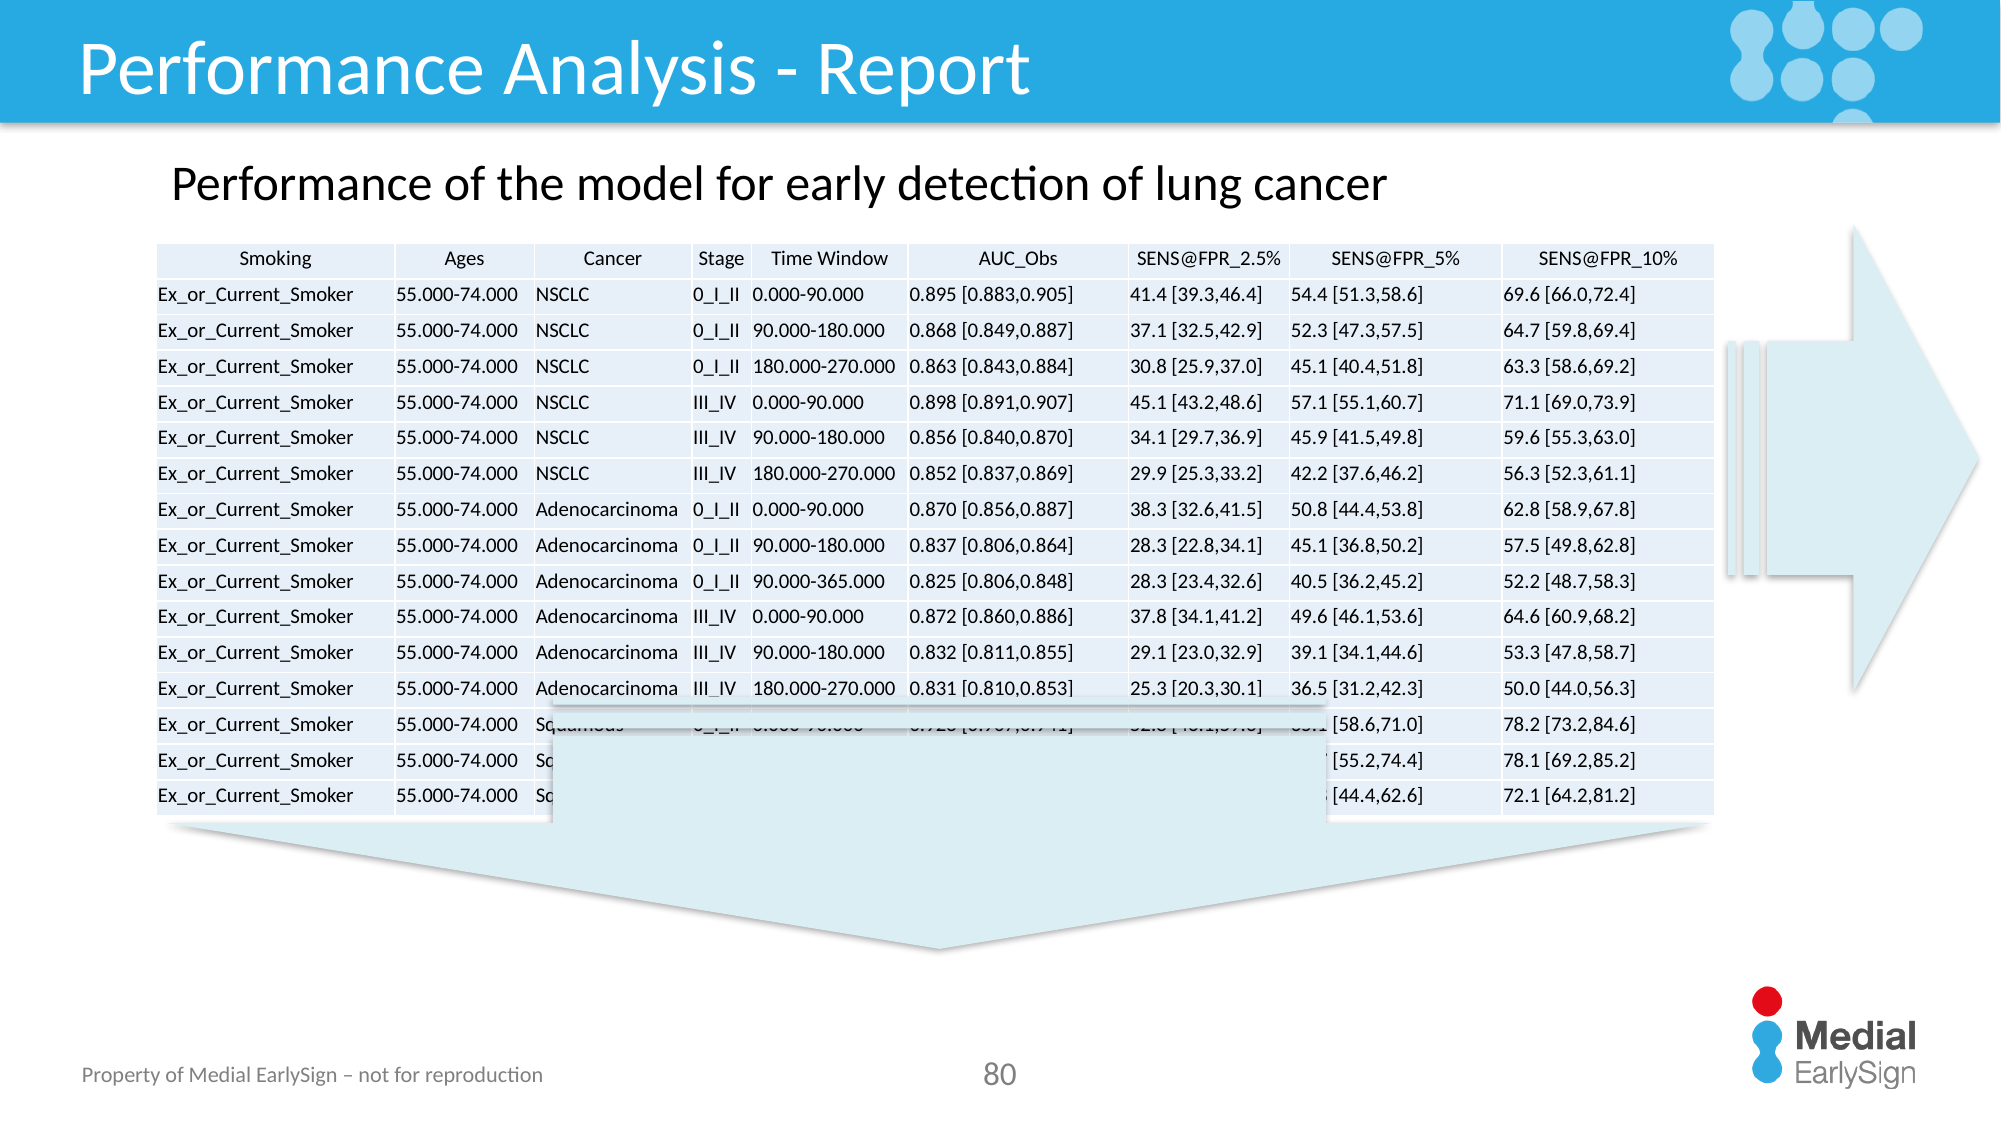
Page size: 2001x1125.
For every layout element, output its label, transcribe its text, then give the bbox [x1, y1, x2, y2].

table_cell 55.000-74.000 [396, 423, 534, 457]
table_cell 69.6 [66.0,72.4] [1503, 280, 1714, 314]
table_cell 0_I_II [693, 566, 751, 600]
table_cell 0.000-90.000 [752, 280, 907, 314]
table_cell 71.1 [69.0,73.9] [1503, 387, 1714, 421]
table_cell 45.9 [41.5,49.8] [1290, 423, 1501, 457]
table_header AUC_Obs [909, 244, 1128, 278]
table_cell 39.1 [34.1,44.6] [1290, 638, 1501, 672]
table_cell 59.6 [55.3,63.0] [1503, 423, 1714, 457]
table_cell 52.3 [47.3,57.5] [1290, 315, 1501, 349]
text_box [165, 735, 1714, 950]
text_box [552, 696, 1327, 705]
table_cell Ex_or_Current_Smoker [157, 315, 394, 349]
table_cell NSCLC [535, 280, 691, 314]
table_cell 0.831 [0.810,0.853] [909, 673, 1128, 695]
table_cell Ex_or_Current_Smoker [157, 673, 394, 707]
table_cell 180.000-270.000 [752, 459, 907, 493]
table_cell 0.852 [0.837,0.869] [909, 459, 1128, 493]
table_cell 56.3 [52.3,61.1] [1503, 459, 1714, 493]
table_cell 65.1 [58.6,71.0] [1329, 709, 1501, 743]
table_cell 55.000-74.000 [396, 745, 534, 779]
table_cell 55.000-74.000 [396, 459, 534, 493]
table_cell 64.6 [60.9,68.2] [1503, 602, 1714, 636]
table_cell 0.000-90.000 [752, 602, 907, 636]
table_cell 0.870 [0.856,0.887] [909, 494, 1128, 528]
table_cell Ex_or_Current_Smoker [157, 709, 394, 743]
table_cell 90.000-180.000 [752, 423, 907, 457]
table_cell Adenocarcinoma [535, 566, 691, 600]
table_cell Squamous [535, 781, 547, 815]
table_cell 64.7 [59.8,69.4] [1503, 315, 1714, 349]
table_cell 0_I_II [693, 351, 751, 385]
table_cell 66.7 [55.2,74.4] [1331, 745, 1501, 779]
table_cell 52.2 [48.7,58.3] [1503, 566, 1714, 600]
table_header SENS@FPR_5% [1290, 244, 1501, 278]
table_cell 40.5 [36.2,45.2] [1290, 566, 1501, 600]
table_cell 0.832 [0.811,0.855] [909, 638, 1128, 672]
table_cell Adenocarcinoma [535, 602, 691, 636]
table_cell 0.895 [0.883,0.905] [909, 280, 1128, 314]
text_box [1727, 340, 1736, 576]
table_cell Adenocarcinoma [535, 673, 691, 707]
table_cell Ex_or_Current_Smoker [157, 423, 394, 457]
table_cell 180.000-270.000 [752, 351, 907, 385]
table_cell NSCLC [535, 351, 691, 385]
table_cell 57.1 [55.1,60.7] [1290, 387, 1501, 421]
table_cell 37.8 [34.1,41.2] [1129, 602, 1289, 636]
table_cell 0.825 [0.806,0.848] [909, 566, 1128, 600]
table_cell 0.898 [0.891,0.907] [909, 387, 1128, 421]
table_cell 42.2 [37.6,46.2] [1290, 459, 1501, 493]
table_cell 53.3 [47.8,58.7] [1503, 638, 1714, 672]
table_cell 55.000-74.000 [396, 709, 534, 743]
table_cell Ex_or_Current_Smoker [157, 530, 394, 564]
table_cell III_IV [693, 638, 751, 672]
table_cell 55.000-74.000 [396, 781, 534, 815]
table_cell III_IV [693, 673, 751, 695]
table_cell 0_I_II [693, 530, 751, 564]
table_cell NSCLC [535, 423, 691, 457]
table_cell 45.1 [36.8,50.2] [1290, 530, 1501, 564]
table_header Smoking [157, 244, 394, 278]
table_cell 0.868 [0.849,0.887] [909, 315, 1128, 349]
table_cell 45.1 [40.4,51.8] [1290, 351, 1501, 385]
table_cell 28.3 [23.4,32.6] [1129, 566, 1289, 600]
table_cell 0_I_II [693, 315, 751, 349]
table_cell Ex_or_Current_Smoker [157, 459, 394, 493]
table_cell 55.000-74.000 [396, 280, 534, 314]
table_cell 55.000-74.000 [396, 494, 534, 528]
table_header Cancer [535, 244, 691, 278]
table_cell III_IV [693, 459, 751, 493]
table_cell 55.000-74.000 [396, 602, 534, 636]
table_cell 0.856 [0.840,0.870] [909, 423, 1128, 457]
table_cell 50.0 [44.0,56.3] [1503, 673, 1714, 707]
text_box Performance of the model for early detection of lung cancer [156, 142, 1518, 218]
table_cell 55.000-74.000 [396, 387, 534, 421]
table_cell Ex_or_Current_Smoker [157, 602, 394, 636]
table_cell 55.000-74.000 [396, 315, 534, 349]
table_cell Ex_or_Current_Smoker [157, 387, 394, 421]
text_box [1766, 223, 1980, 693]
table_cell III_IV [693, 387, 751, 421]
table_cell NSCLC [535, 387, 691, 421]
table_cell Ex_or_Current_Smoker [157, 638, 394, 672]
table_cell Adenocarcinoma [535, 638, 691, 672]
table_cell Ex_or_Current_Smoker [157, 351, 394, 385]
table_cell 36.5 [31.2,42.3] [1290, 673, 1501, 707]
table_cell Adenocarcinoma [535, 530, 691, 564]
text_box [552, 712, 1327, 729]
table_cell 78.2 [73.2,84.6] [1503, 709, 1714, 743]
table_cell 25.3 [20.3,30.1] [1129, 673, 1289, 695]
table_cell 55.000-74.000 [396, 673, 534, 707]
table_cell III_IV [693, 602, 751, 636]
table_header SENS@FPR_10% [1503, 244, 1714, 278]
picture [1752, 986, 1915, 1089]
table_cell III_IV [693, 423, 751, 457]
table_cell 0.872 [0.860,0.886] [909, 602, 1128, 636]
table_cell NSCLC [535, 315, 691, 349]
table_cell 72.1 [64.2,81.2] [1503, 781, 1714, 815]
table_cell 0.000-90.000 [752, 387, 907, 421]
table_cell 55.000-74.000 [396, 566, 534, 600]
table_cell 54.4 [51.3,58.6] [1290, 280, 1501, 314]
table_cell 37.1 [32.5,42.9] [1129, 315, 1289, 349]
table_header Time Window [752, 244, 907, 278]
table_cell 53.8 [44.4,62.6] [1331, 781, 1501, 815]
table_cell Squamous [535, 745, 547, 779]
table_cell 38.3 [32.6,41.5] [1129, 494, 1289, 528]
table_cell 29.9 [25.3,33.2] [1129, 459, 1289, 493]
table_cell Ex_or_Current_Smoker [157, 566, 394, 600]
table_cell 90.000-365.000 [752, 566, 907, 600]
table_cell NSCLC [535, 459, 691, 493]
title Performance Analysis - Report [63, 8, 1729, 119]
table_cell 55.000-74.000 [396, 638, 534, 672]
table_cell 55.000-74.000 [396, 530, 534, 564]
table_header SENS@FPR_2.5% [1129, 244, 1289, 278]
table_cell 62.8 [58.9,67.8] [1503, 494, 1714, 528]
table_header Ages [396, 244, 534, 278]
table_cell 0_I_II [693, 494, 751, 528]
table_header Stage [693, 244, 751, 278]
table_cell Squamous [535, 709, 549, 743]
table_cell 34.1 [29.7,36.9] [1129, 423, 1289, 457]
table_cell 50.8 [44.4,53.8] [1290, 494, 1501, 528]
table_cell 0.000-90.000 [752, 494, 907, 528]
table_cell 63.3 [58.6,69.2] [1503, 351, 1714, 385]
table_cell Ex_or_Current_Smoker [157, 280, 394, 314]
table_cell 49.6 [46.1,53.6] [1290, 602, 1501, 636]
table_cell Ex_or_Current_Smoker [157, 494, 394, 528]
table_cell 45.1 [43.2,48.6] [1129, 387, 1289, 421]
table_cell 28.3 [22.8,34.1] [1129, 530, 1289, 564]
table_cell 30.8 [25.9,37.0] [1129, 351, 1289, 385]
table_cell 0.863 [0.843,0.884] [909, 351, 1128, 385]
table_cell Adenocarcinoma [535, 494, 691, 528]
table_cell 57.5 [49.8,62.8] [1503, 530, 1714, 564]
picture [1730, 1, 1923, 123]
table_cell 90.000-180.000 [752, 638, 907, 672]
table_cell 55.000-74.000 [396, 351, 534, 385]
table_cell 29.1 [23.0,32.9] [1129, 638, 1289, 672]
table_cell Ex_or_Current_Smoker [157, 745, 394, 779]
table_cell 78.1 [69.2,85.2] [1503, 745, 1714, 779]
table_cell 41.4 [39.3,46.4] [1129, 280, 1289, 314]
table_cell 180.000-270.000 [752, 673, 907, 695]
table_cell Ex_or_Current_Smoker [157, 781, 394, 815]
table_cell 90.000-180.000 [752, 315, 907, 349]
table_cell 0.837 [0.806,0.864] [909, 530, 1128, 564]
table_cell 0_I_II [693, 280, 751, 314]
text_box [1743, 340, 1760, 576]
table_cell 90.000-180.000 [752, 530, 907, 564]
